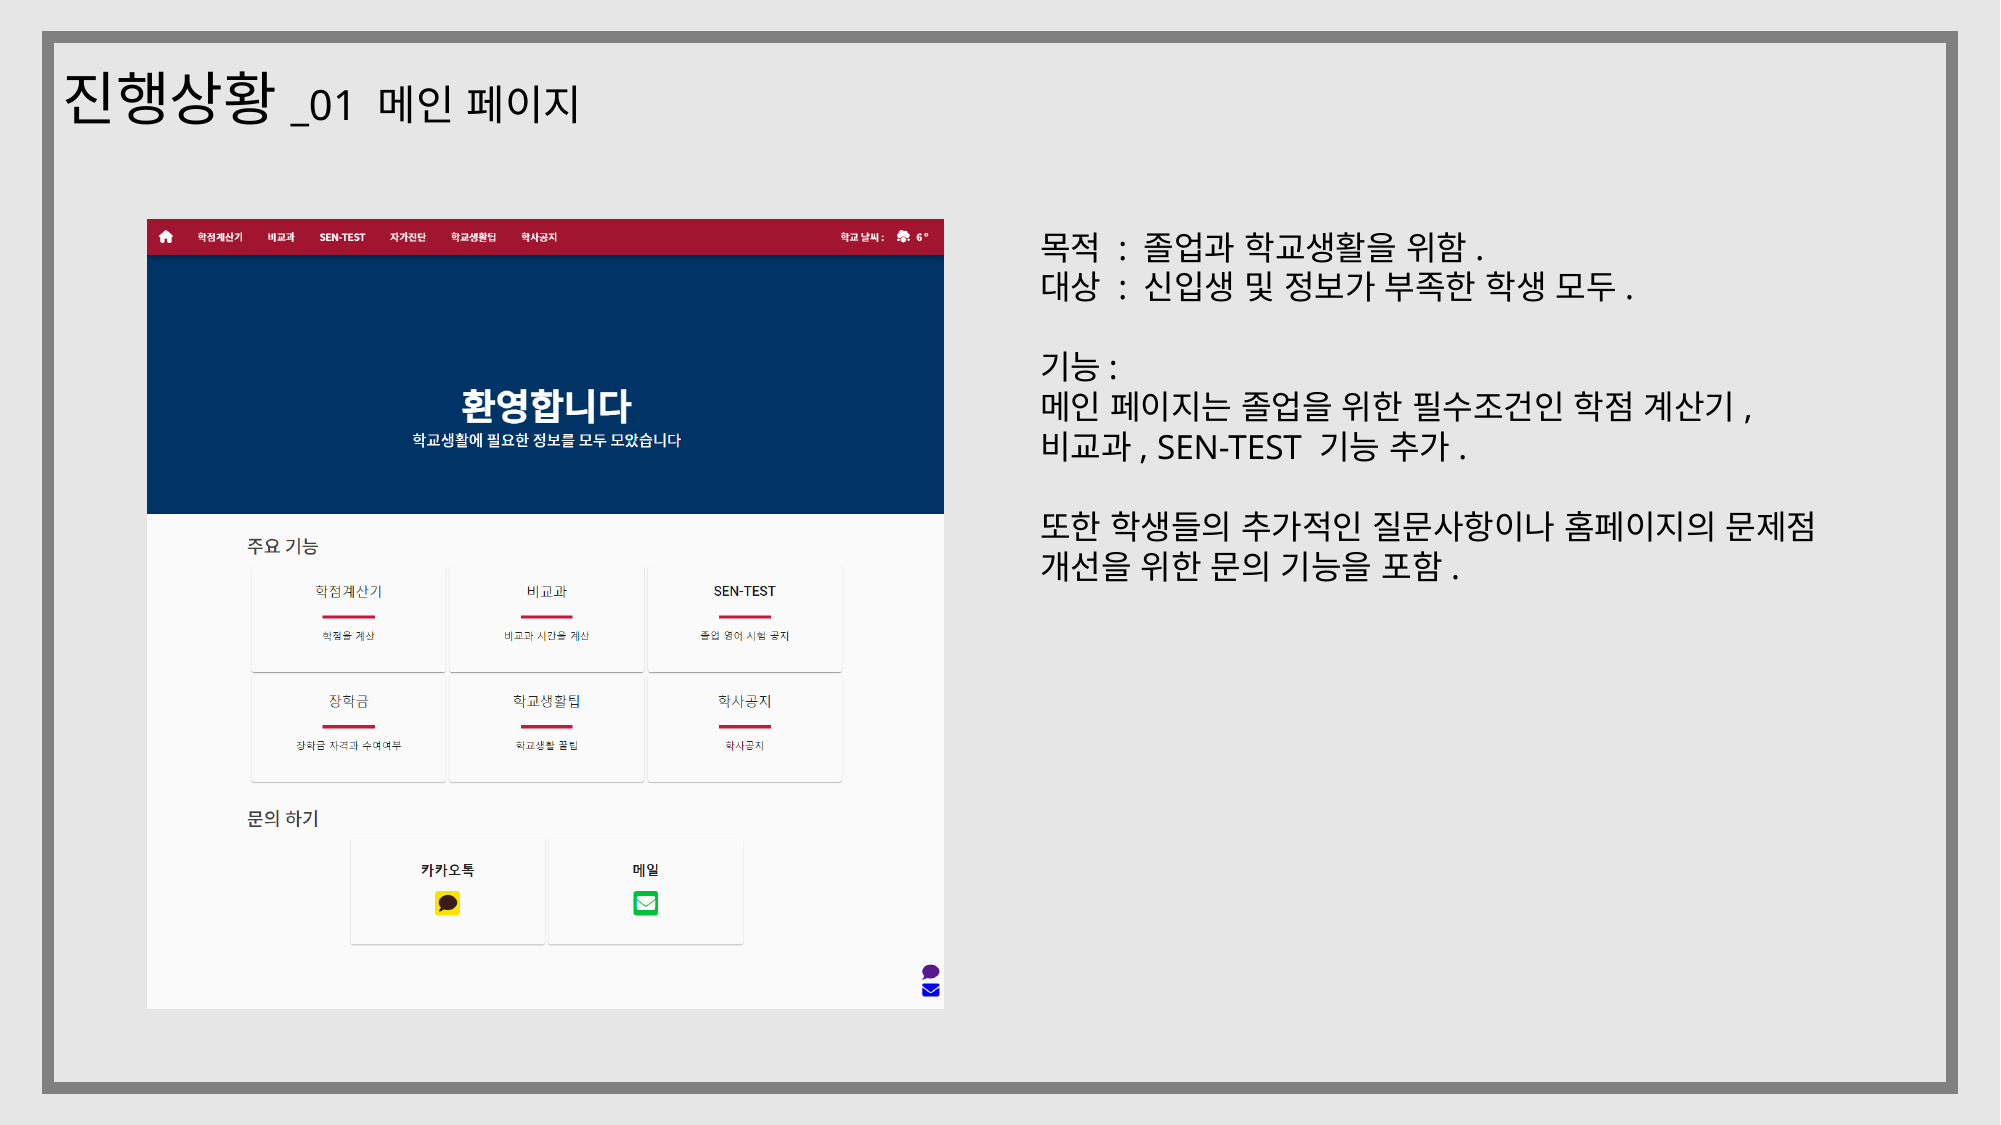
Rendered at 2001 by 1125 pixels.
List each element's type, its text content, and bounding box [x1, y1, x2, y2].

text_box 진행상황_01 메인 페이지 [47, 54, 1929, 140]
text_box 목적 : 졸업과 학교생활을 위함. 대상 : 신입생 및 정보가 부족한 학생 모두. 기능: 메인 페이지는 졸업을 위한 필수조건인 학점 계산기, 비교과, SEN-TEST 기능 추가. 또한 학생들의 추가적인 질문사항이나 홈페이지의 문제점 개선을 위한 문의 기능을 포함. [1025, 219, 1883, 594]
text_box [47, 36, 1953, 1089]
picture [146, 219, 944, 1009]
